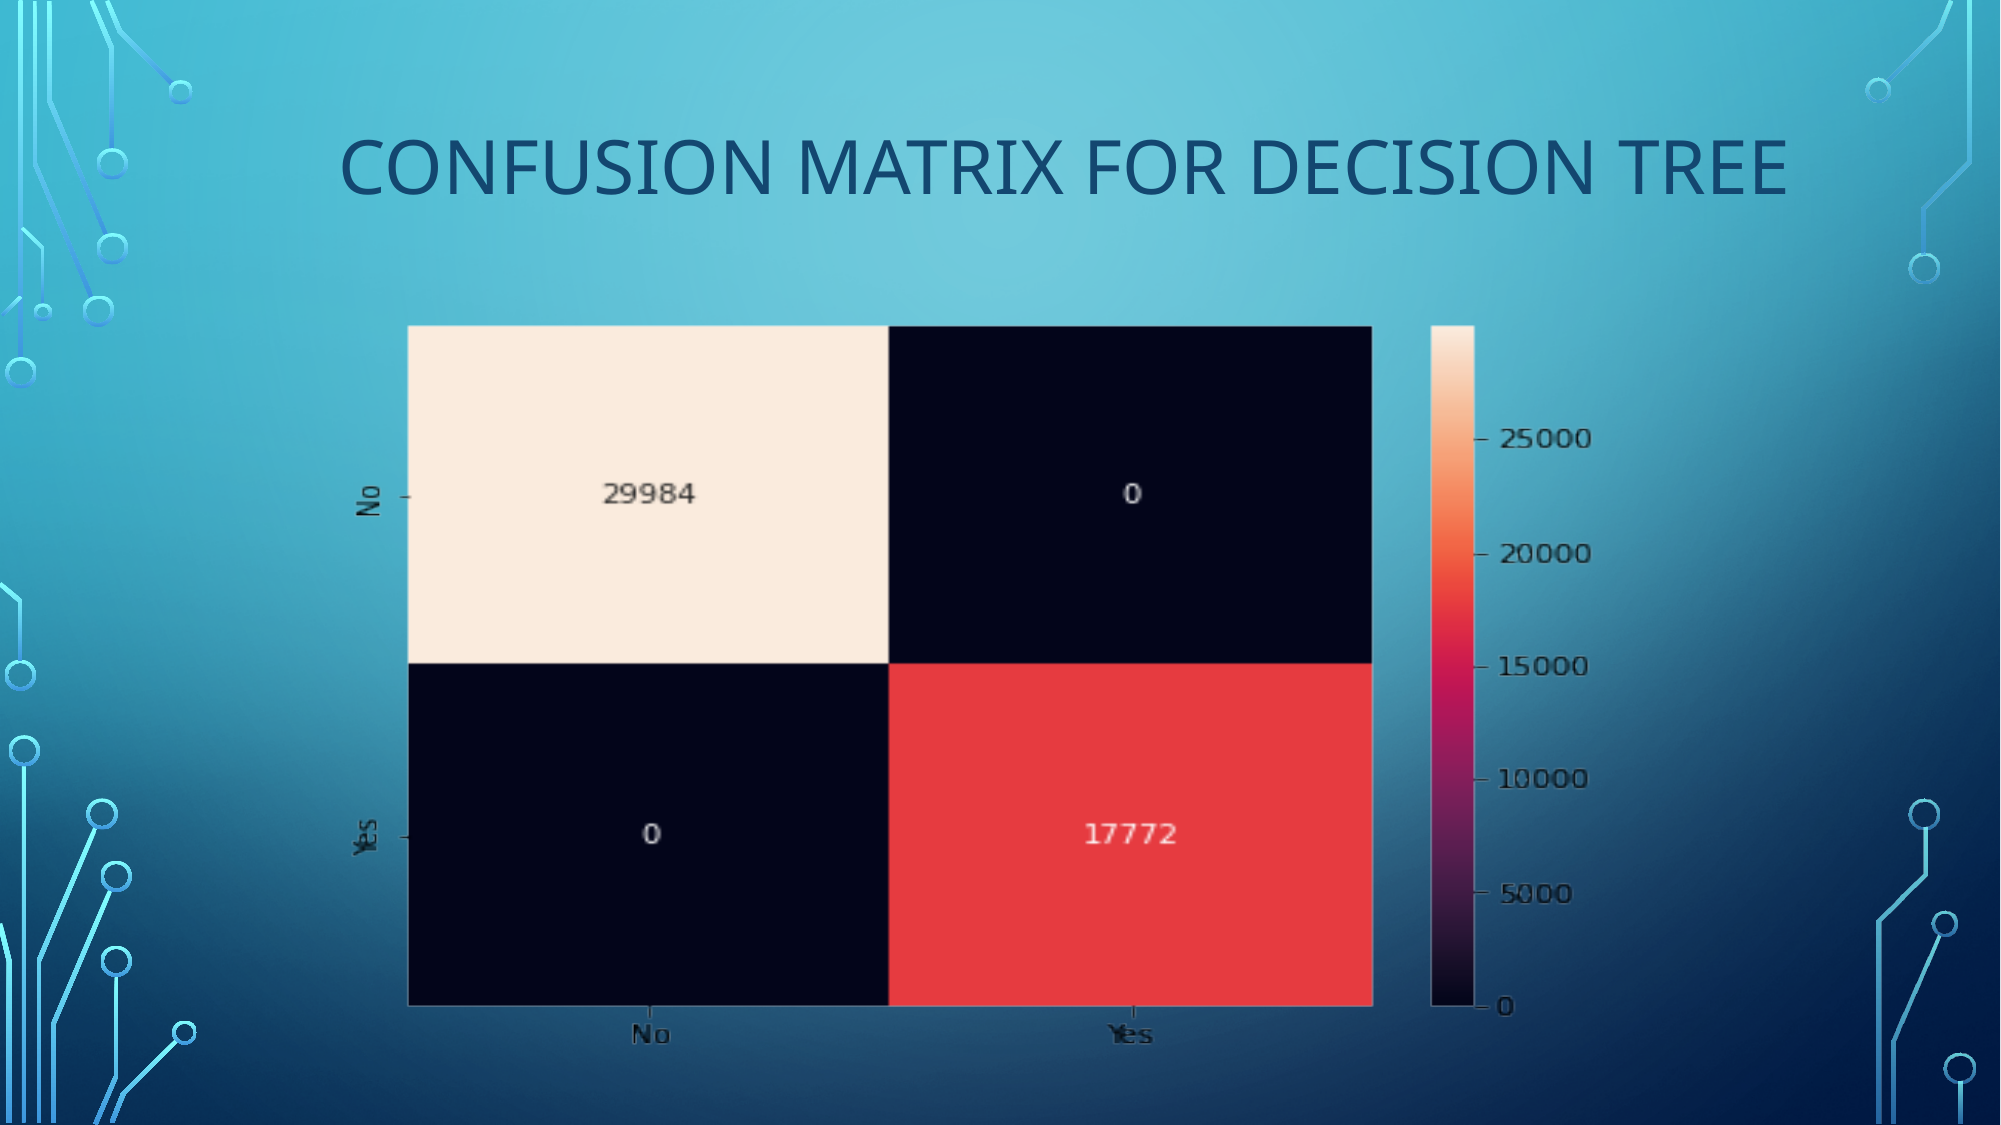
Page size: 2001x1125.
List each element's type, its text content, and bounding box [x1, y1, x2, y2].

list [334, 309, 1614, 1067]
title Confusion matrix for decision tree [187, 101, 1813, 239]
